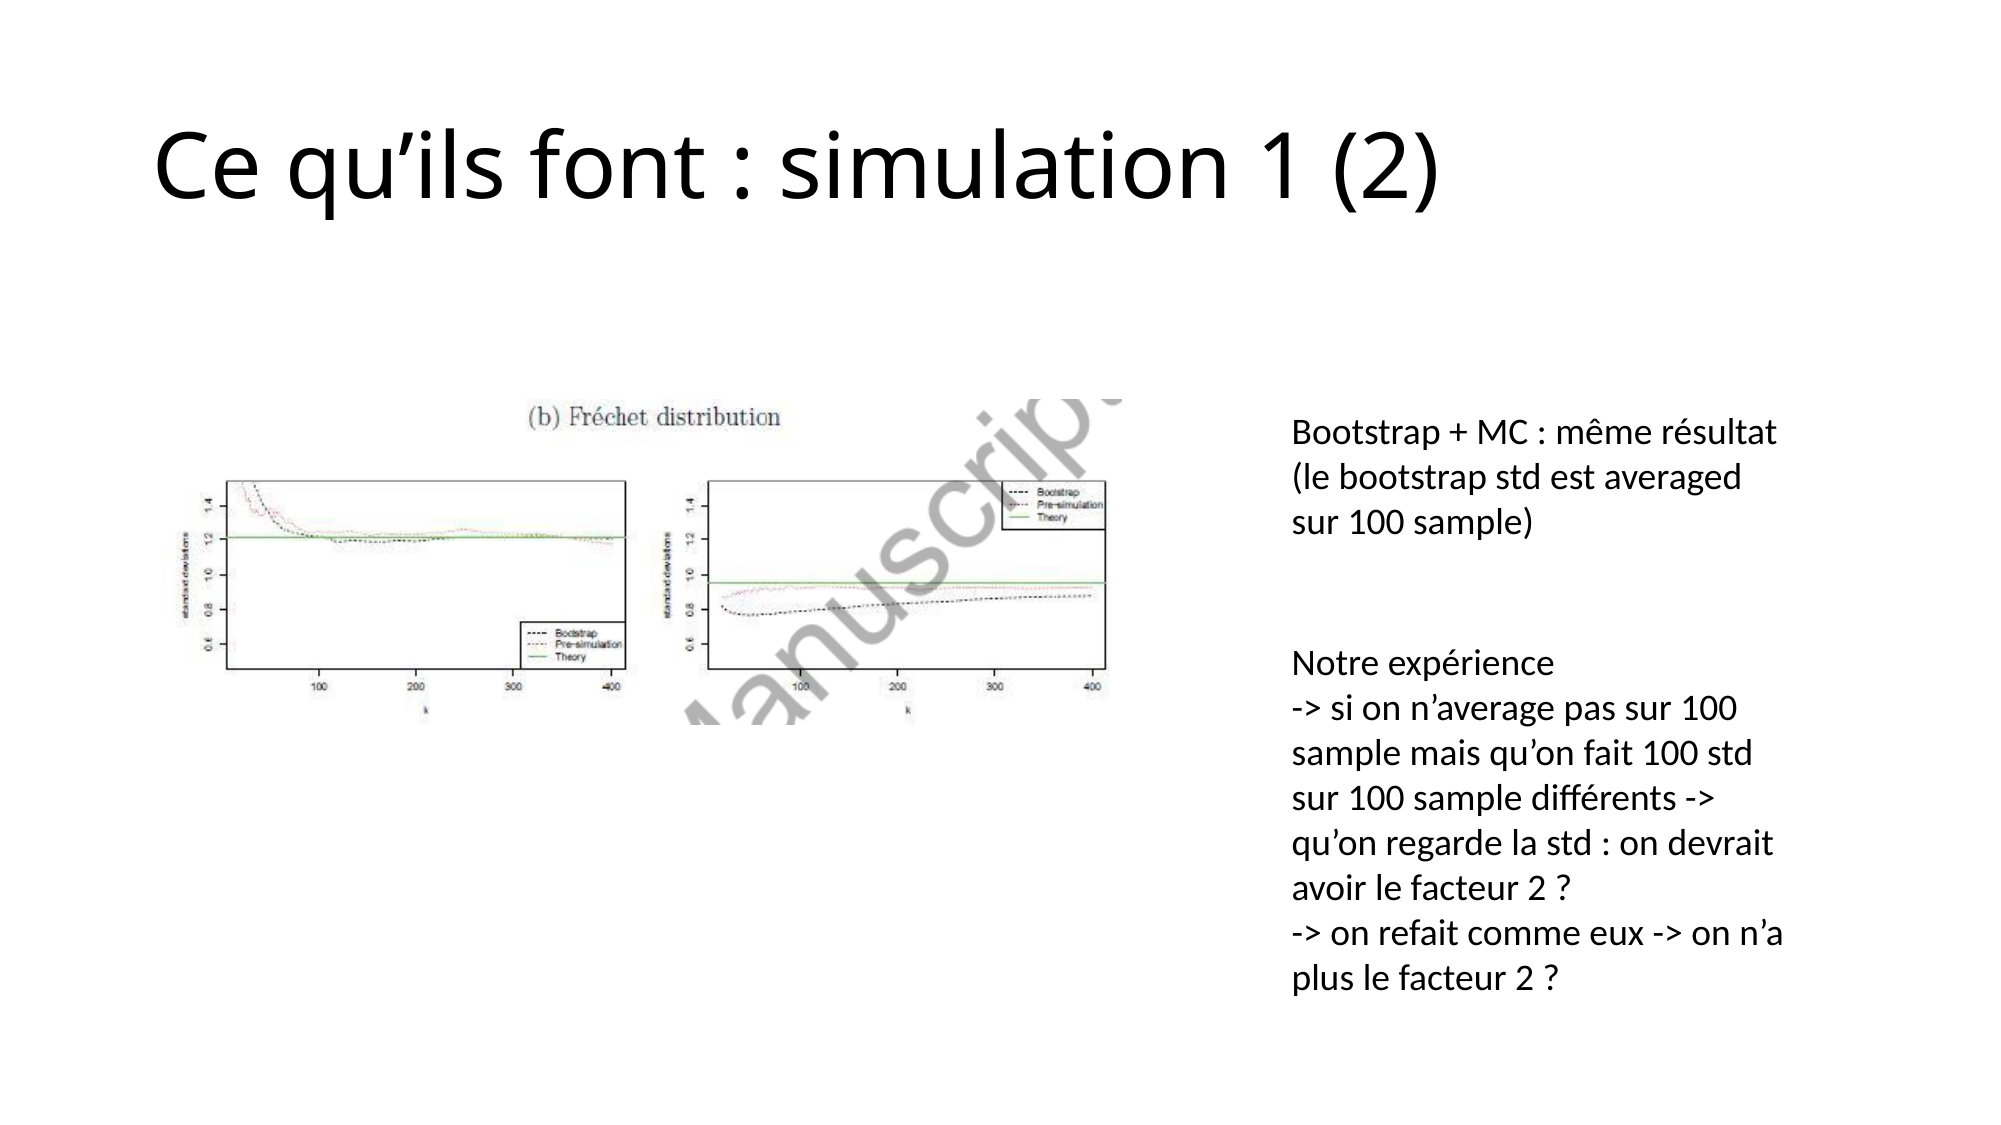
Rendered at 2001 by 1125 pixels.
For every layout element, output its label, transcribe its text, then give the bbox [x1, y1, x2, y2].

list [120, 399, 1122, 725]
text_box Notre expérience -> si on n’average pas sur 100 sample mais qu’on fait 100 std sur 100 sample différents -> qu’on regarde la std : on devrait avoir le facteur 2 ? -> on refait comme eux -> on n’a plus le facteur 2 ? [1276, 630, 1812, 1006]
title Ce qu’ils font : simulation 1 (2) [137, 59, 1863, 278]
text_box Bootstrap + MC : même résultat (le bootstrap std est averaged sur 100 sample) [1276, 399, 1812, 550]
